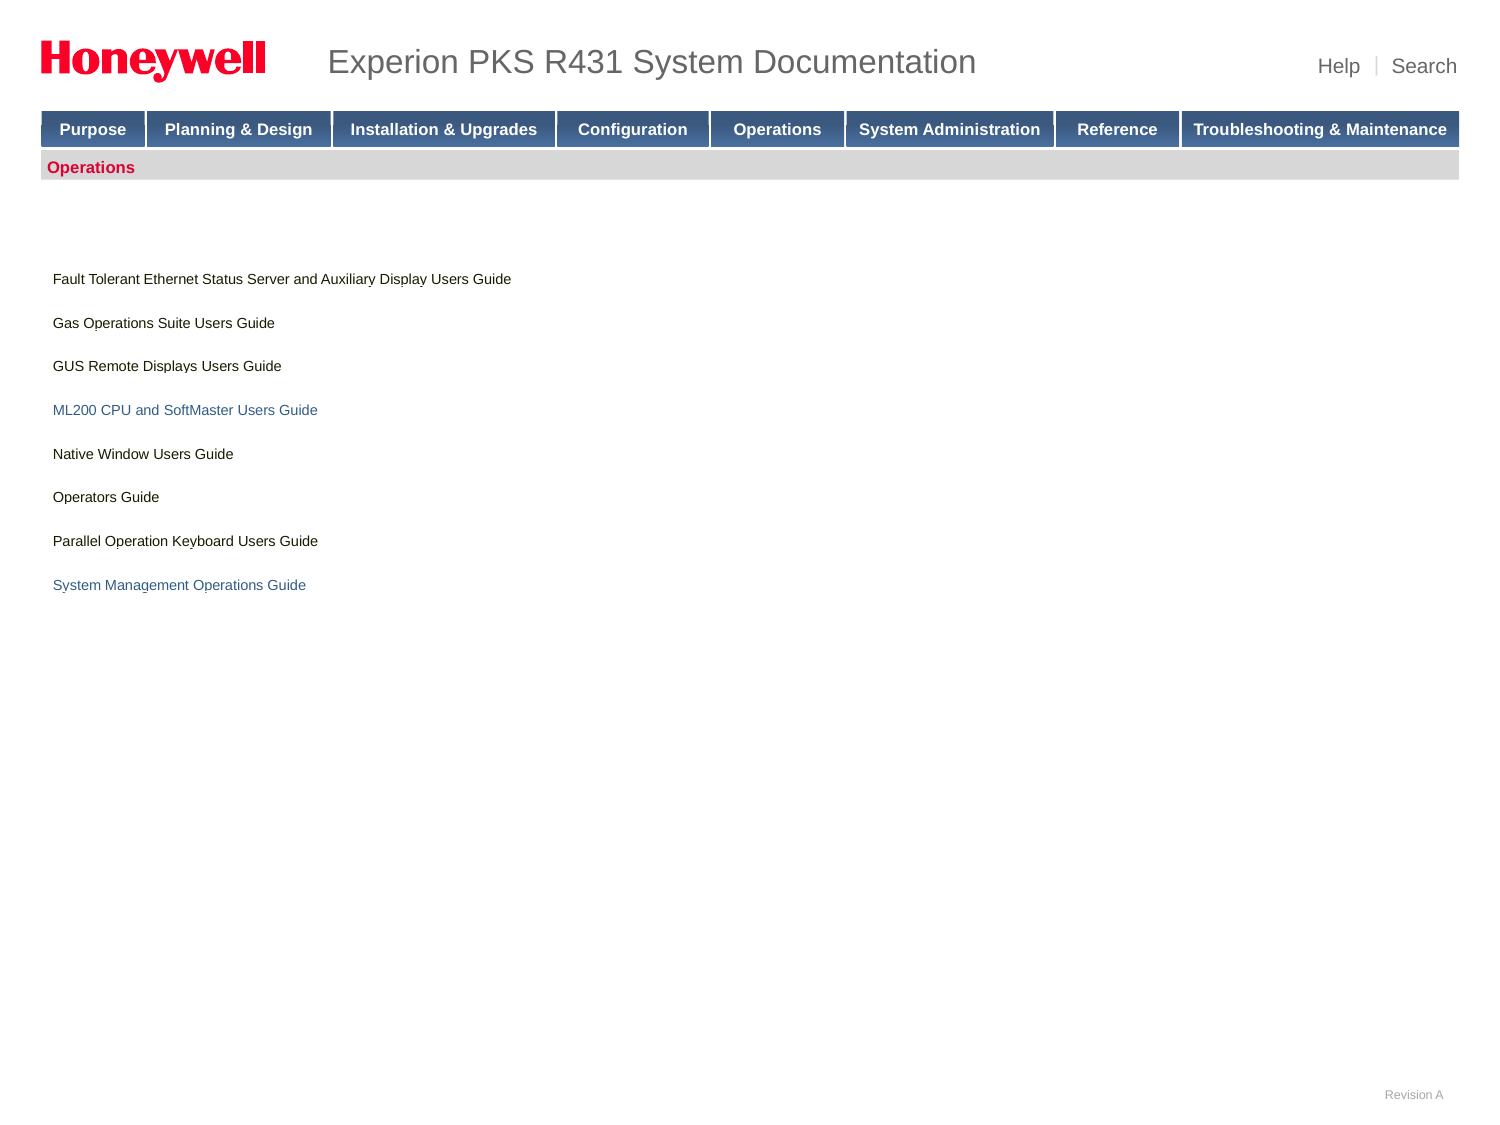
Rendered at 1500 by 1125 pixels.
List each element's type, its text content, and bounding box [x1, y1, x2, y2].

text_box Fault Tolerant Ethernet Status Server and Auxiliary Display Users Guide Gas Operations Suite Users Guide GUS Remote Displays Users Guide ML200 CPU and SoftMaster Users Guide Native Window Users Guide Operators Guide Parallel Operation Keyboard Users Guide System Management Operations Guide [41, 237, 1459, 592]
list Operations [41, 153, 1459, 180]
